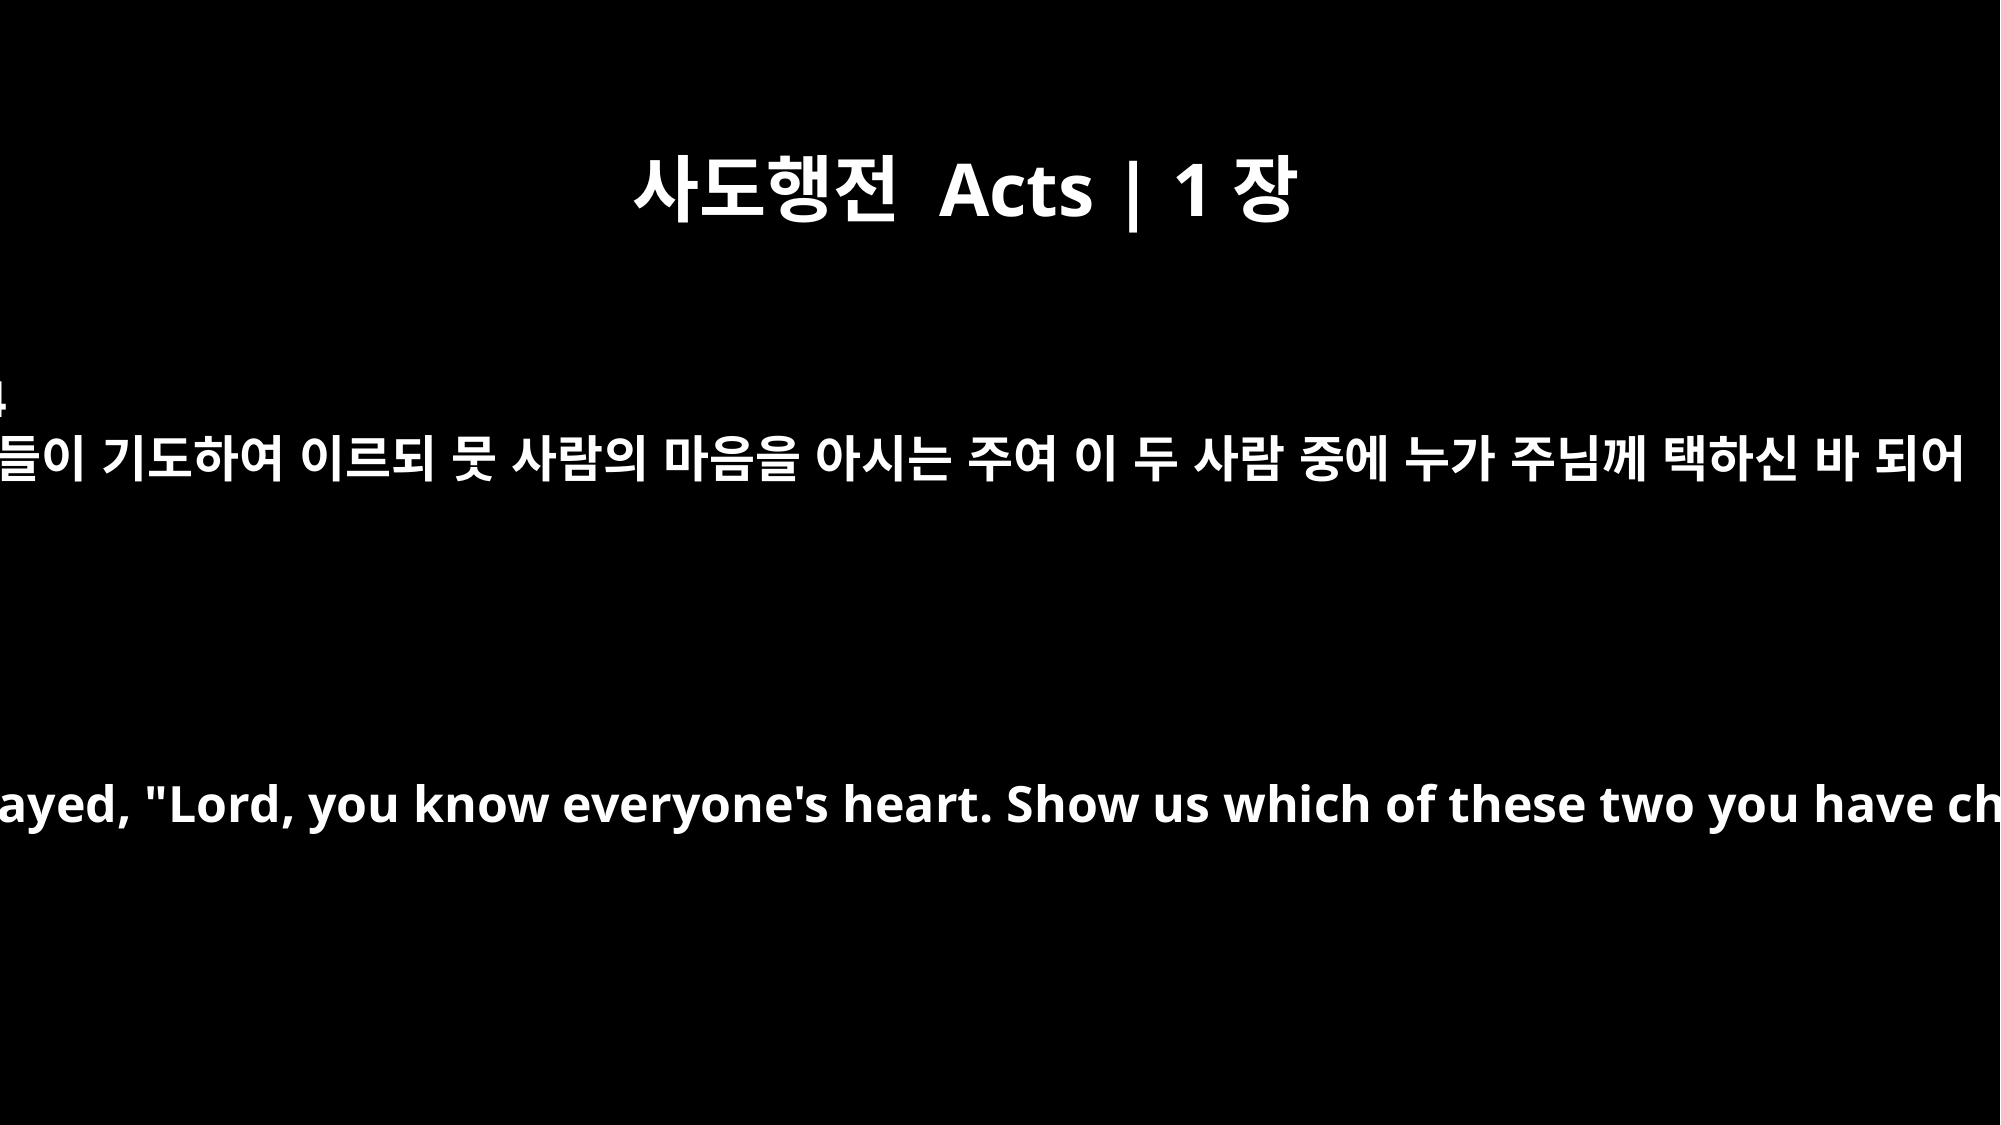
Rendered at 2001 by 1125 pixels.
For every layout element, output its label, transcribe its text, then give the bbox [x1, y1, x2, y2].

text_box 사도행전 Acts | 1장 [617, 136, 1315, 239]
text_box 24 그들이 기도하여 이르되 뭇 사람의 마음을 아시는 주여 이 두 사람 중에 누가 주님께 택하신 바 되어 [0, 359, 1983, 495]
text_box Then they prayed, "Lord, you know everyone's heart. Show us which of these two you have chosen [0, 764, 2000, 840]
